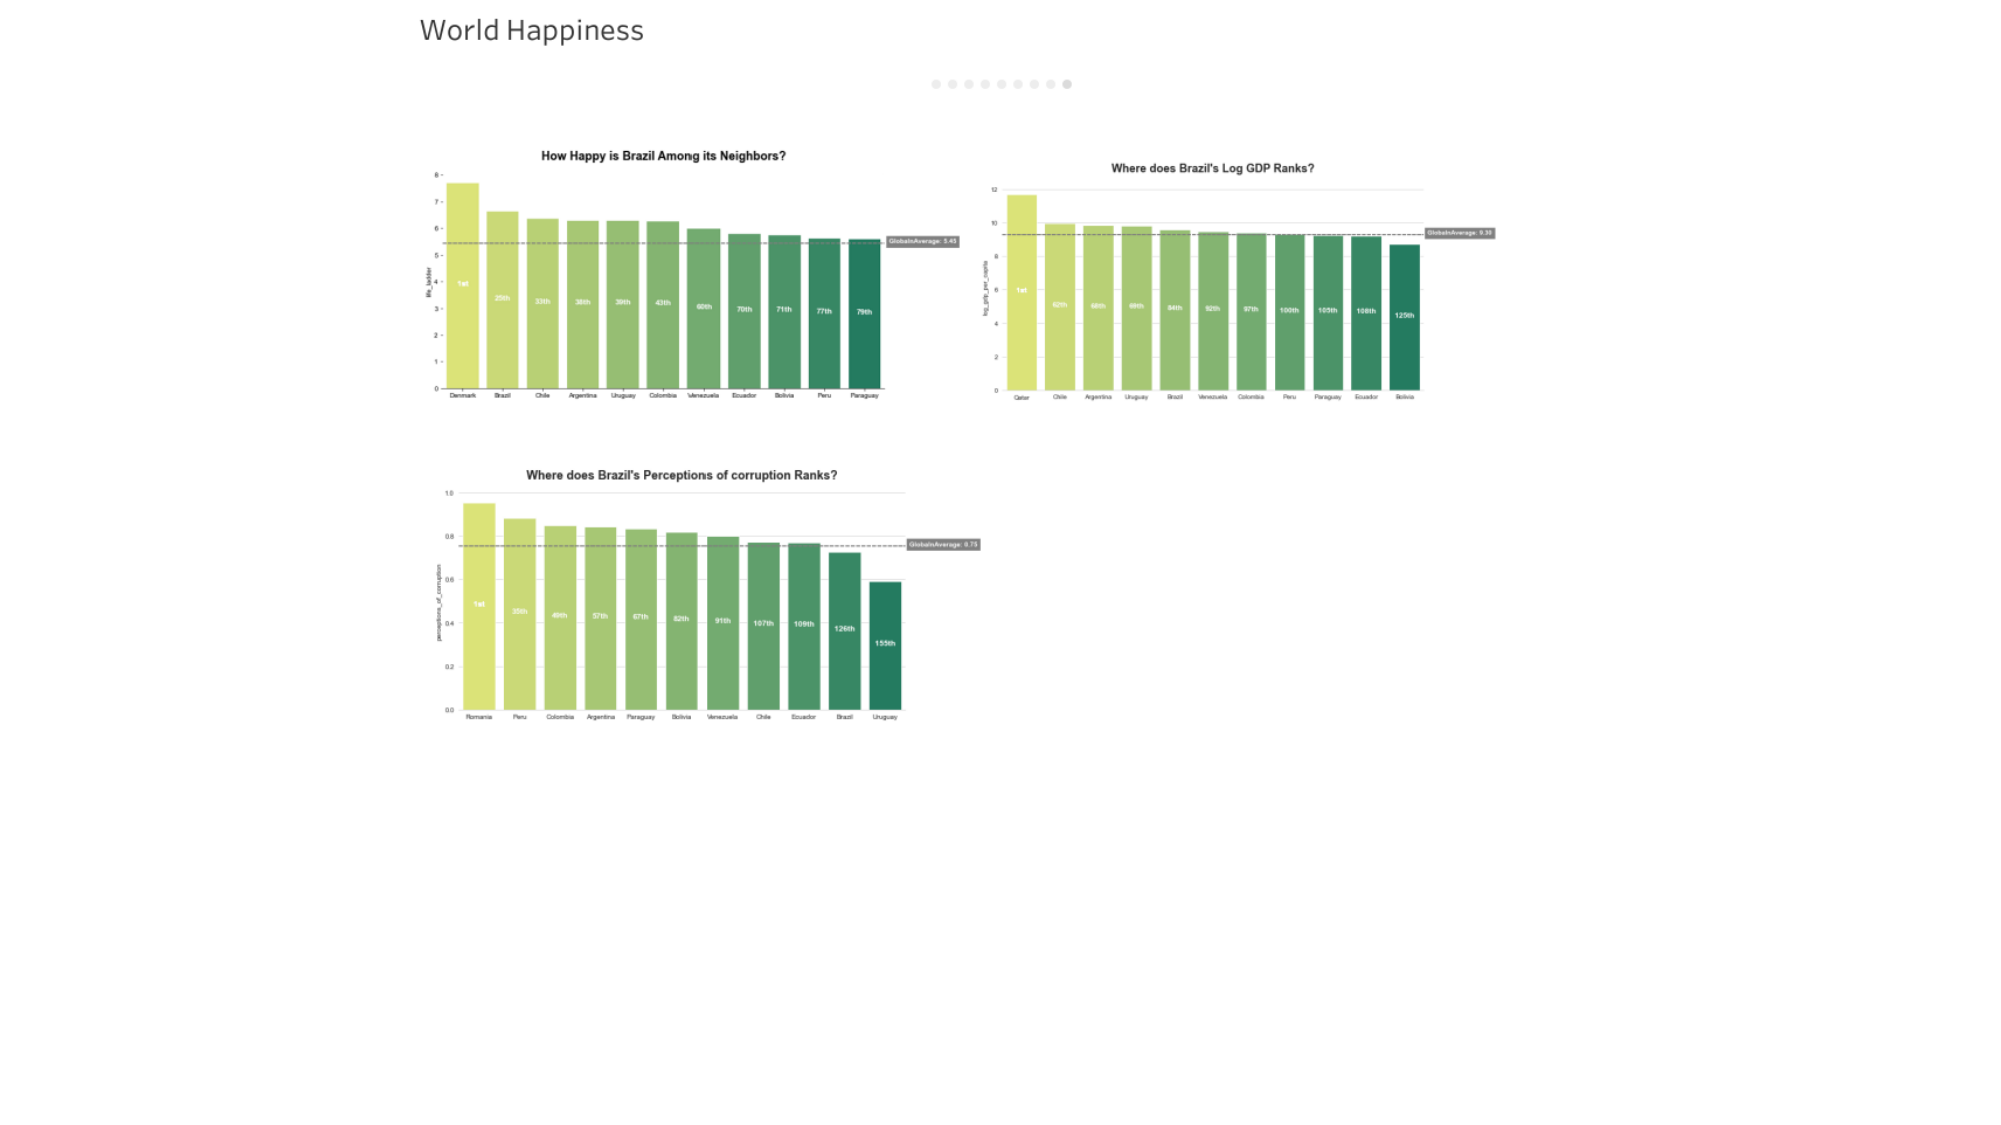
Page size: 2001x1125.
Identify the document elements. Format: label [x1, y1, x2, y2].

picture [407, 0, 1593, 1125]
